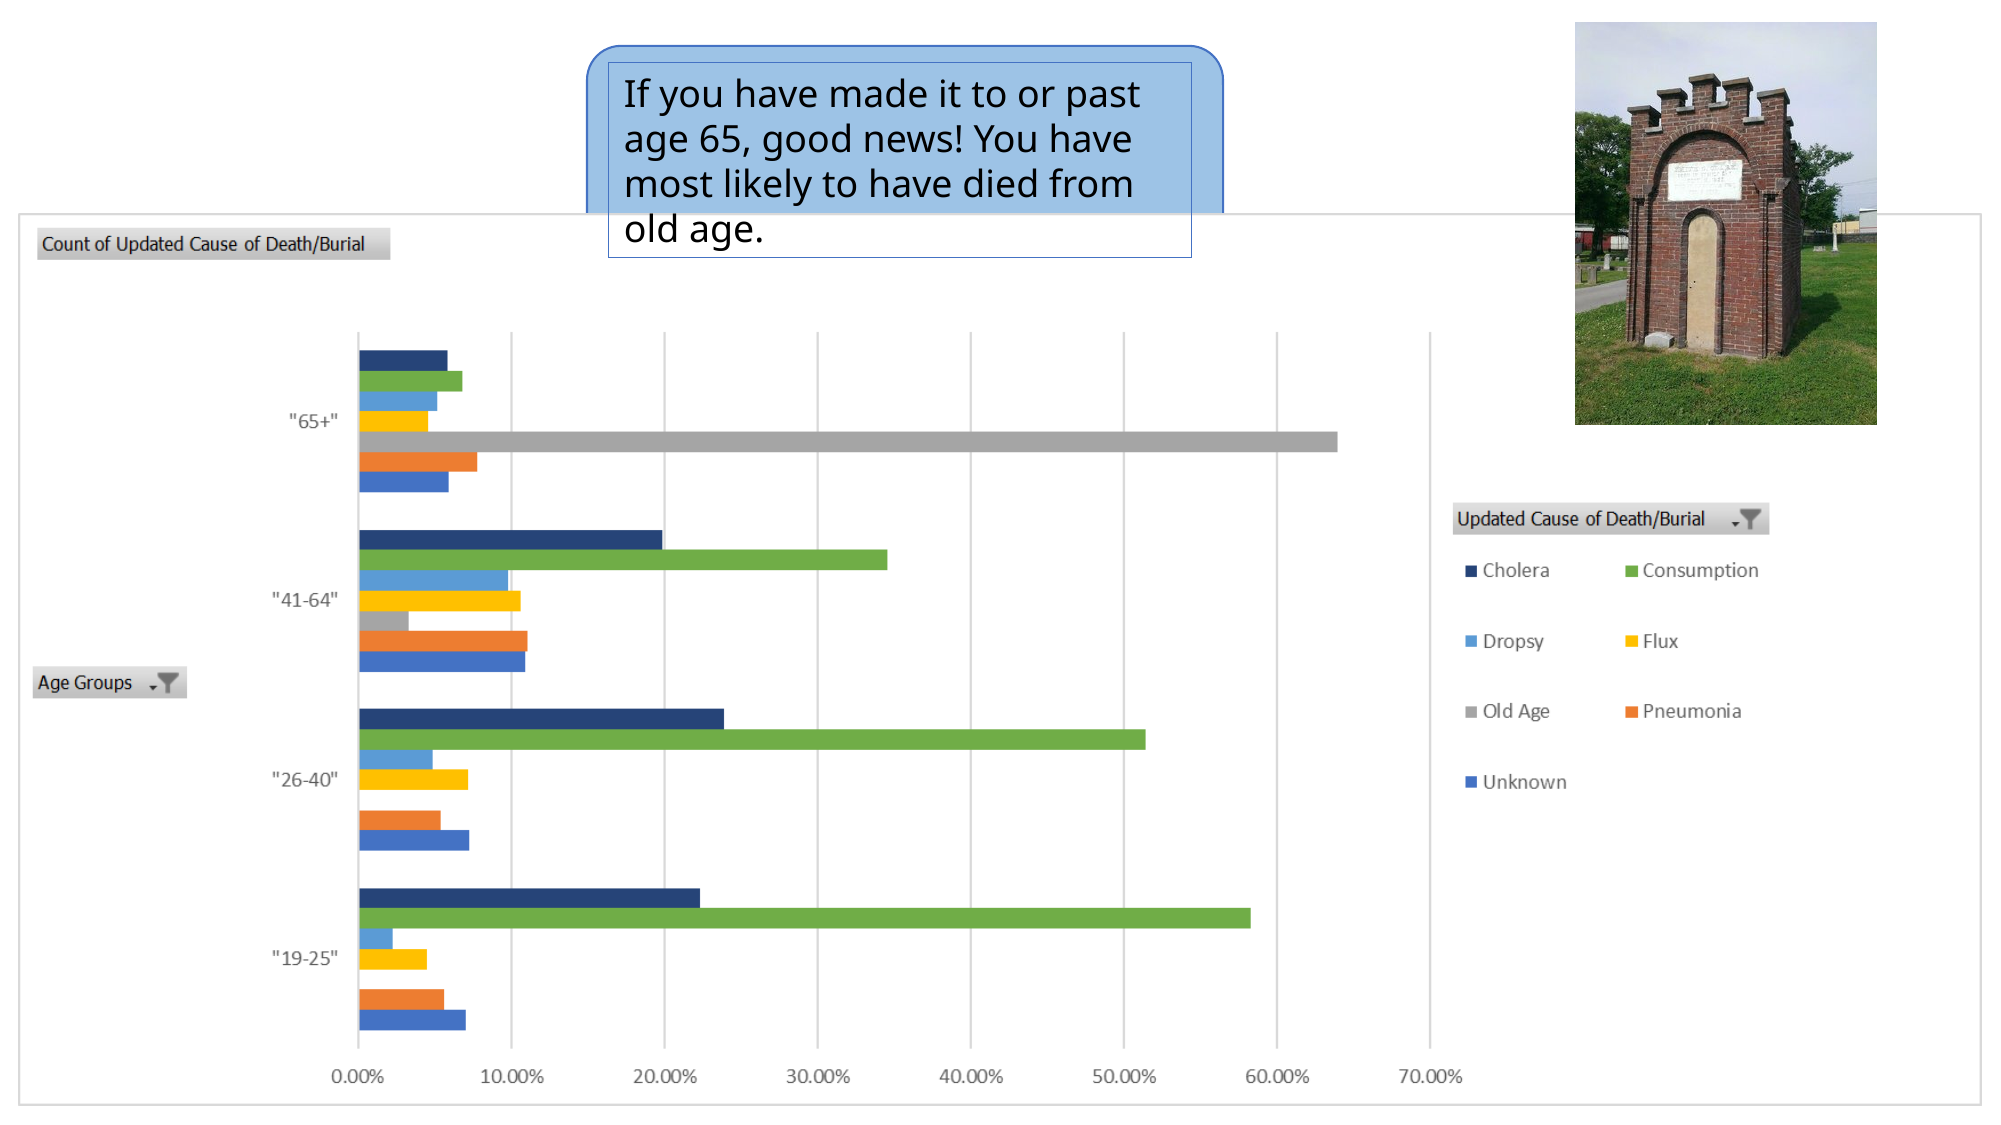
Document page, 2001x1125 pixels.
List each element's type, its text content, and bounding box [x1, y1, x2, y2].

text_box If you have made it to or past age 65, good news! You have most likely to have died from old age. [608, 62, 1192, 213]
text_box [585, 44, 1225, 213]
picture [18, 22, 1982, 1106]
